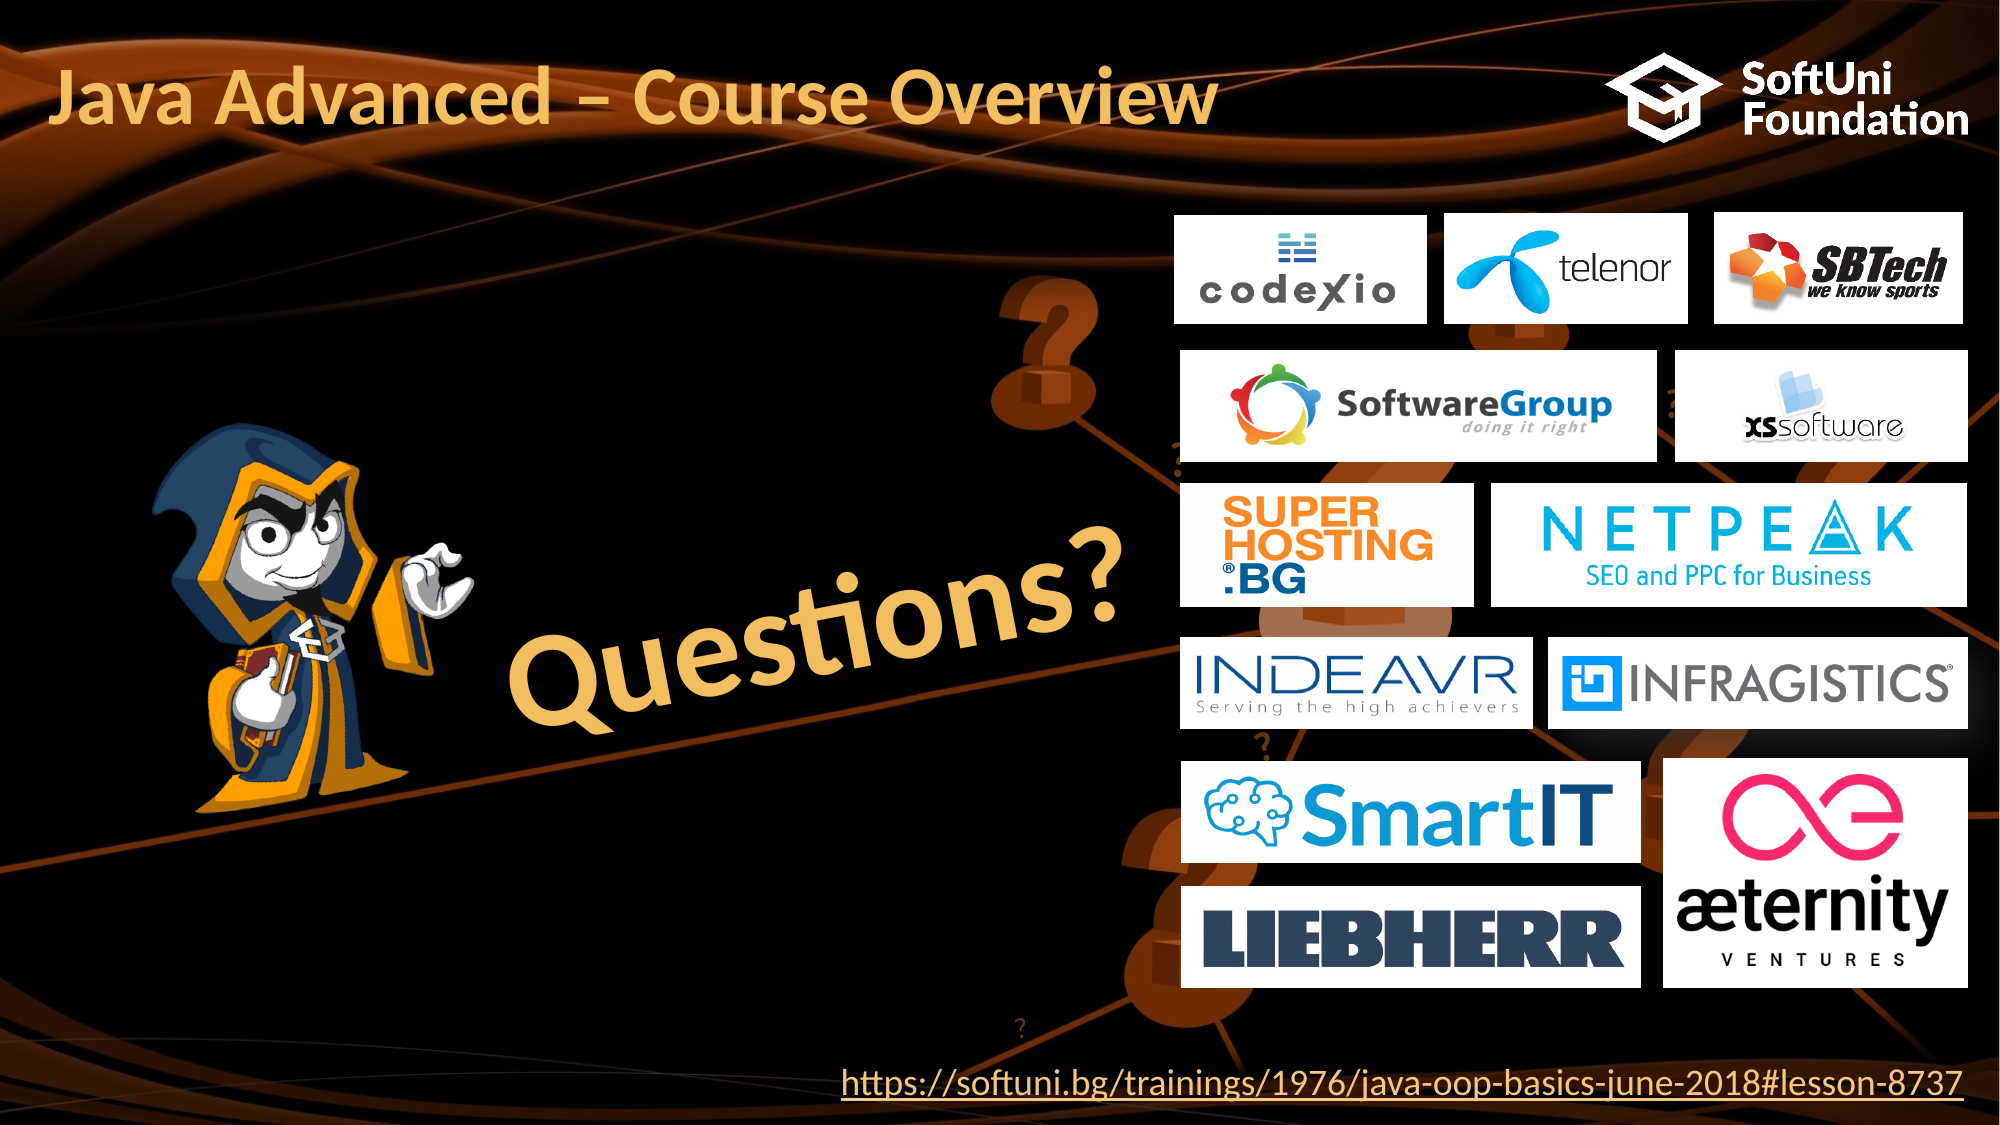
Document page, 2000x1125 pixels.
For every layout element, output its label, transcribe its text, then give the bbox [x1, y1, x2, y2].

text_box Java Advanced – Course Overview [30, 6, 1602, 189]
text_box https://softuni.bg/trainings/1976/java-oop-basics-june-2018#lesson-8737 [250, 1049, 1971, 1108]
picture [0, 0, 2000, 1125]
